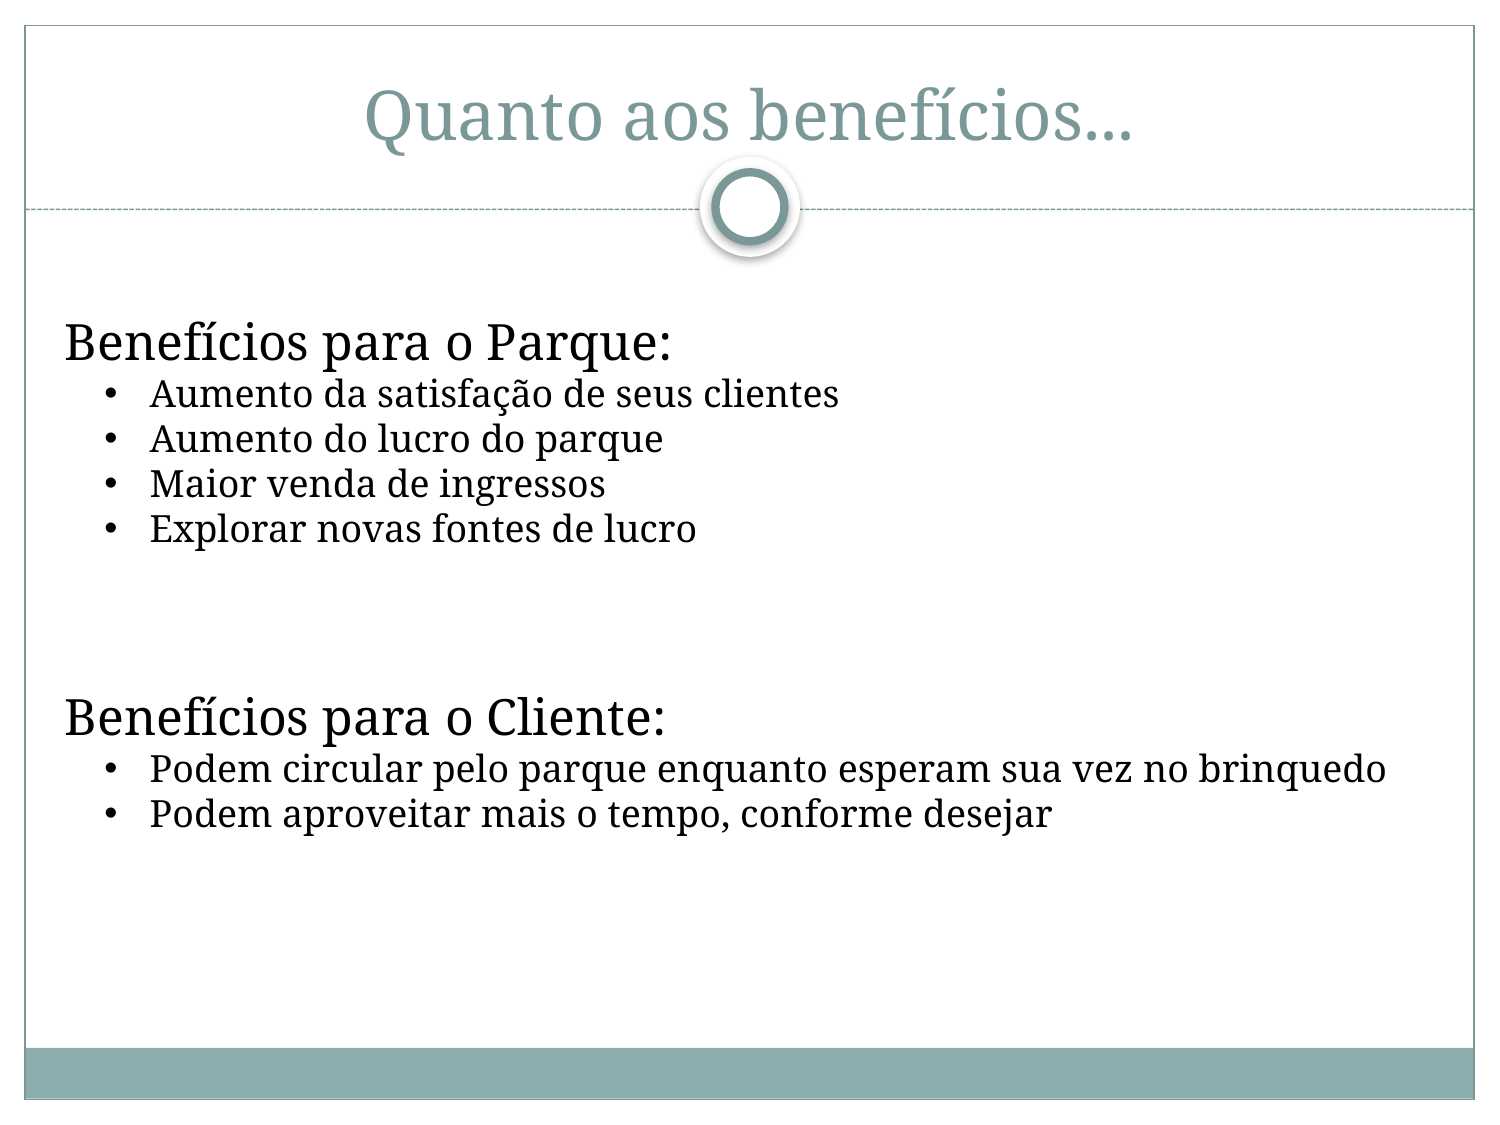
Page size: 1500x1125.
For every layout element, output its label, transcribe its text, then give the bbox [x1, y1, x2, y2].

text_box Benefícios para o Parque: Aumento da satisfação de seus clientes Aumento do lucro do parque Maior venda de ingressos Explorar novas fontes de lucro Benefícios para o Cliente: Podem circular pelo parque enquanto esperam sua vez no brinquedo Podem aproveitar mais o tempo, conforme desejar [50, 302, 1403, 888]
title Quanto aos benefícios... [49, 37, 1450, 162]
